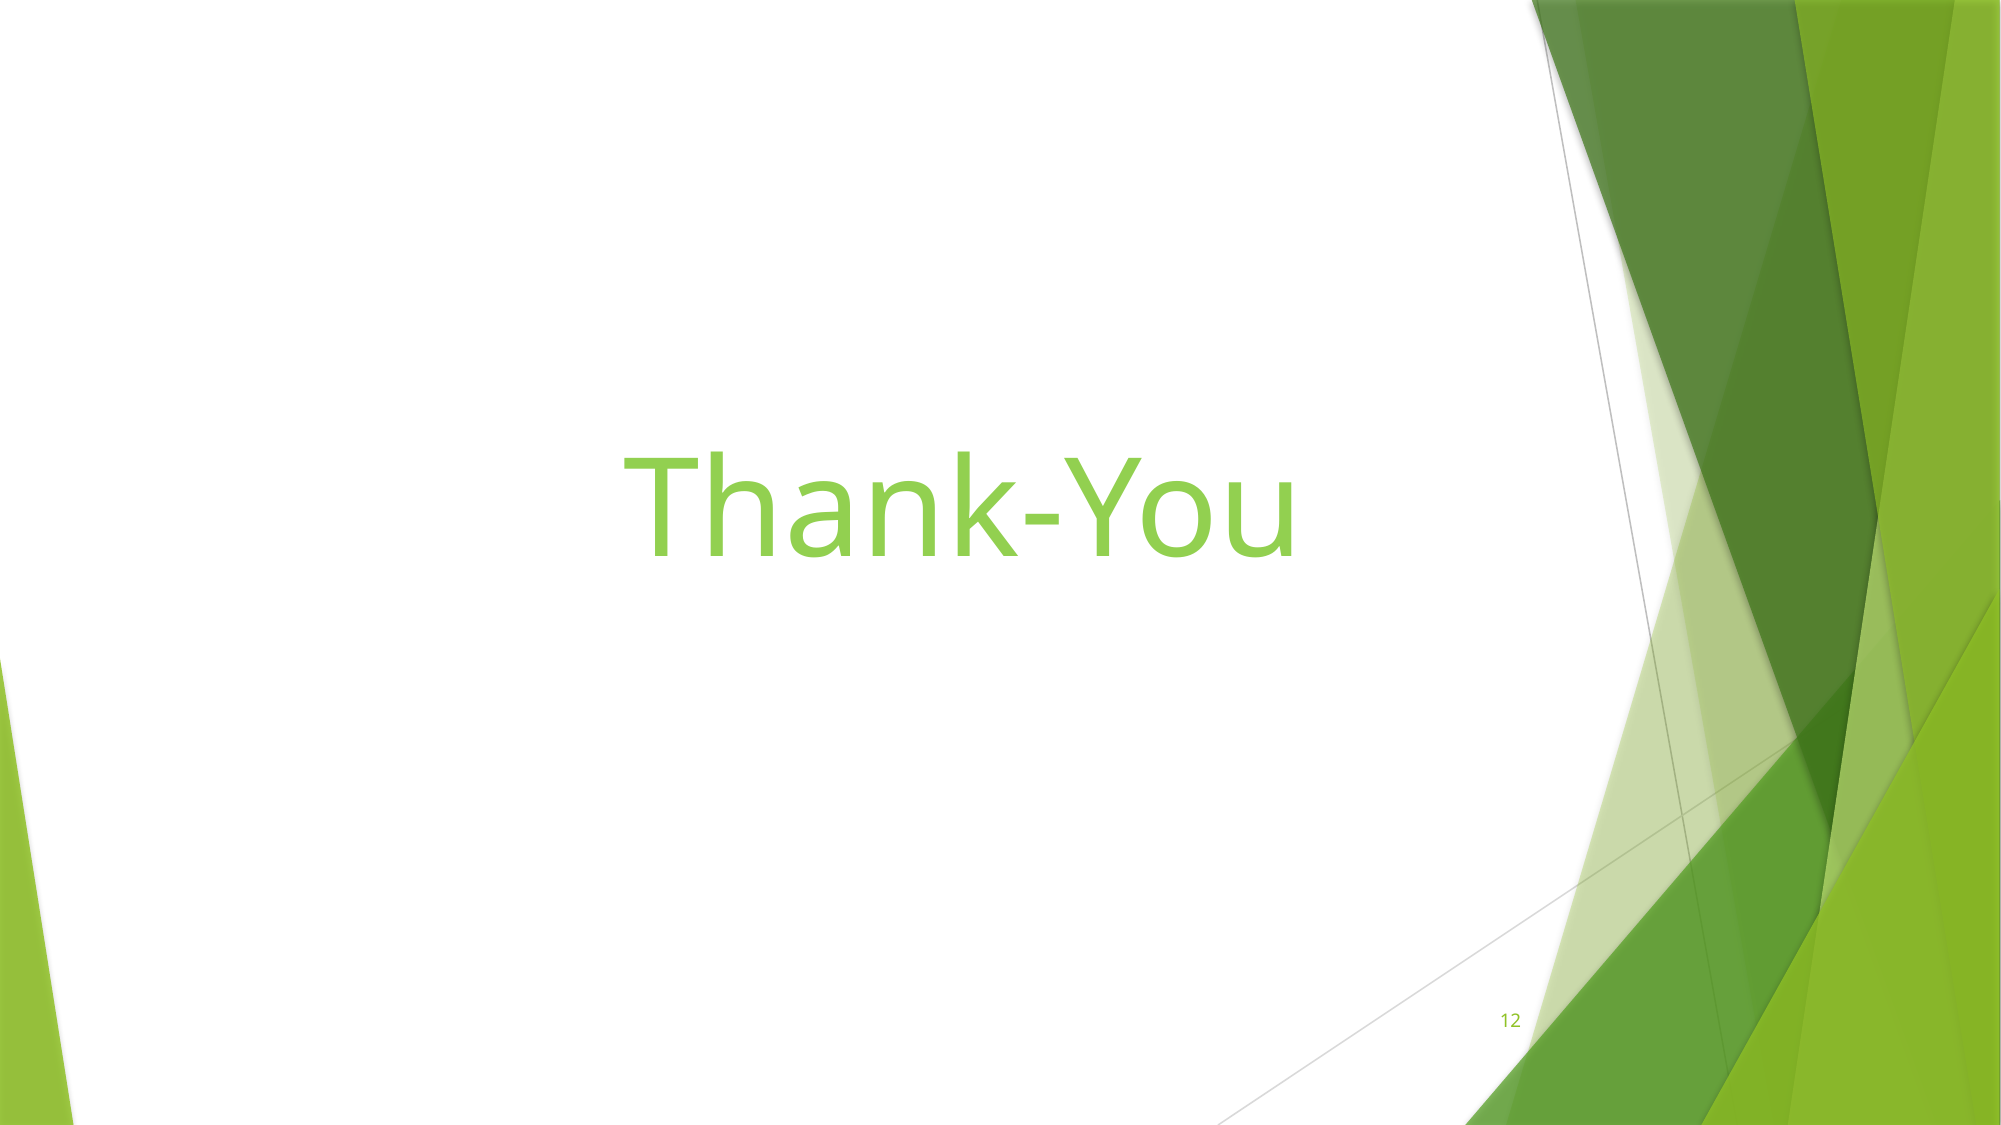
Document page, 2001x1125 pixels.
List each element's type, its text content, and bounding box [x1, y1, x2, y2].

slide_number 12 [1409, 694, 1522, 1125]
title Thank-You [417, 393, 1508, 584]
